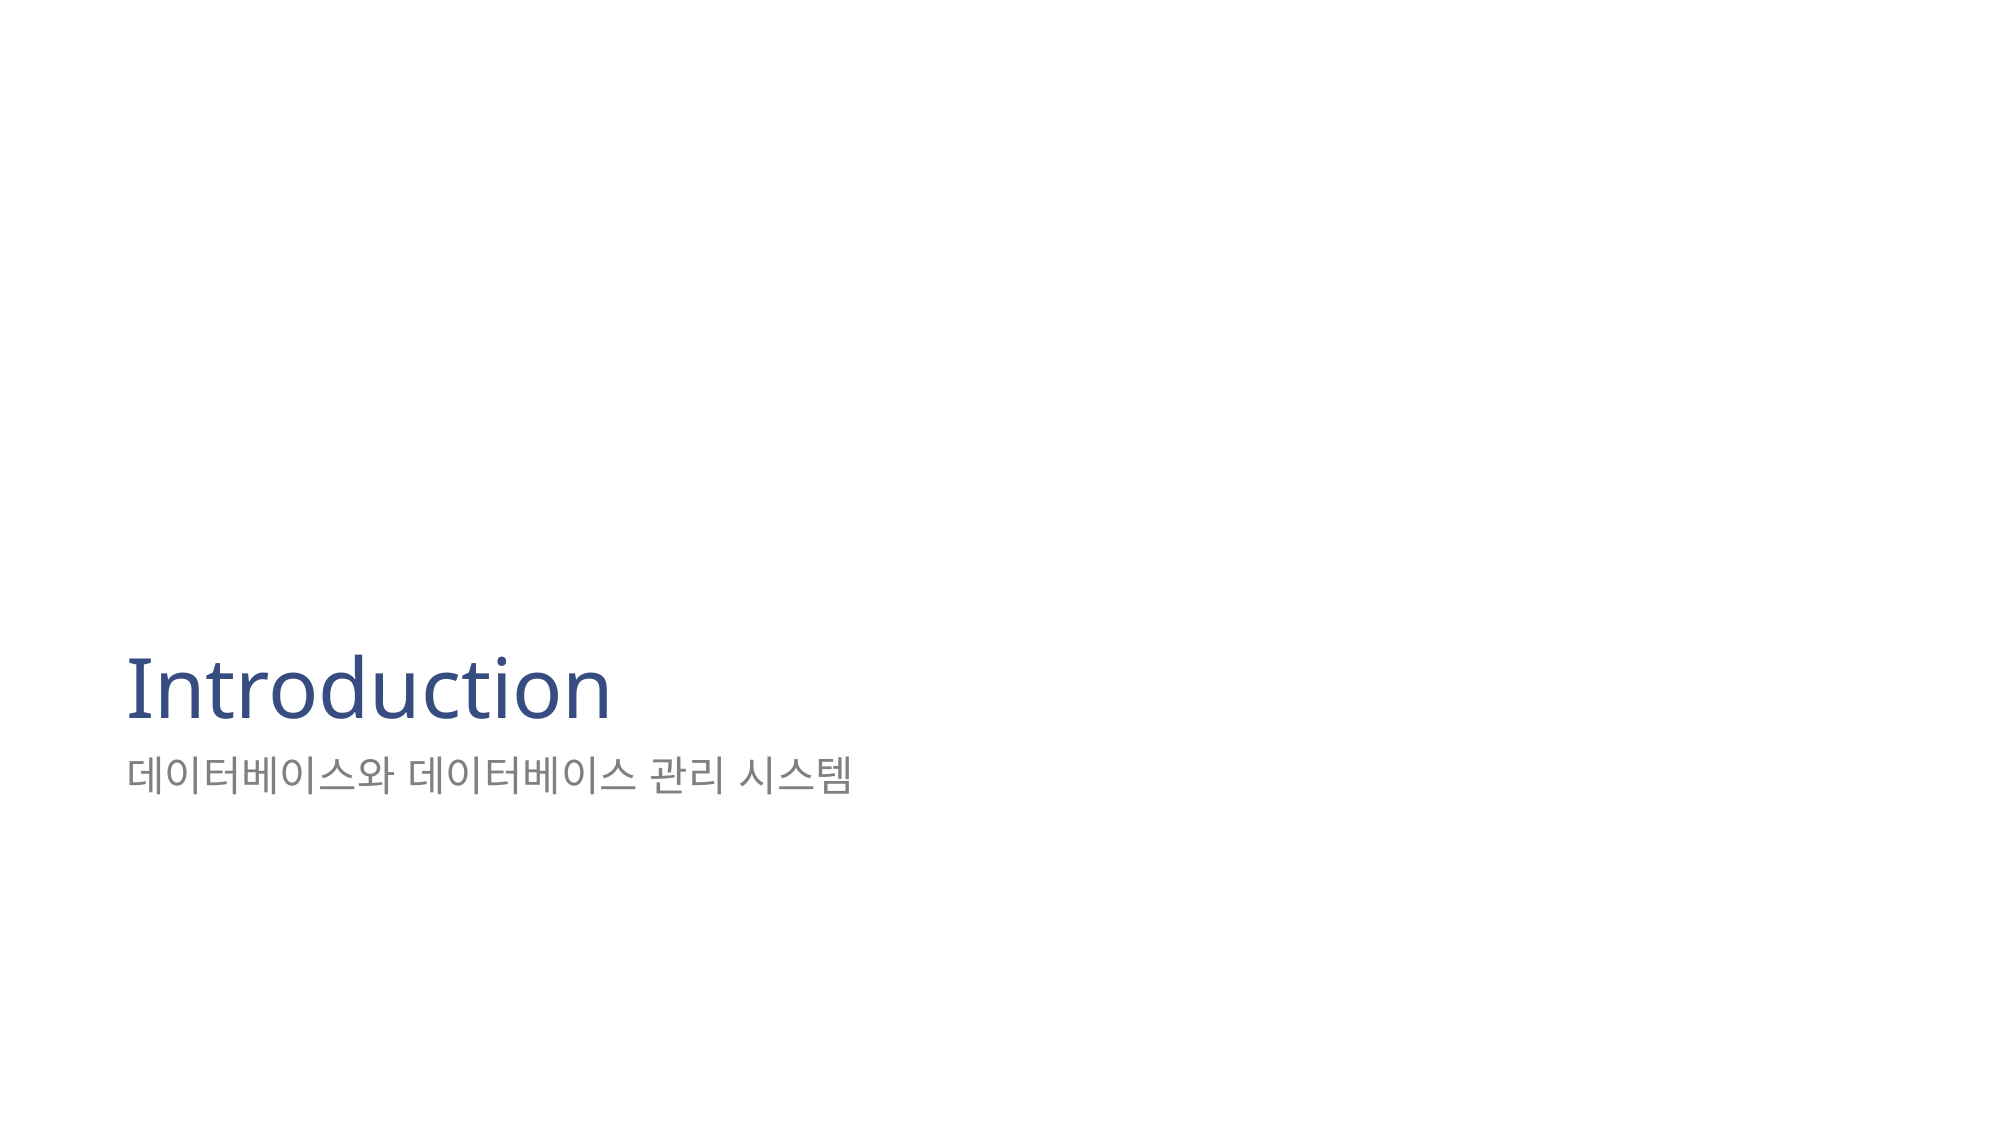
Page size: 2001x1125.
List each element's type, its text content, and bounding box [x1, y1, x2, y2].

list 데이터베이스와 데이터베이스 관리 시스템 [111, 742, 1522, 884]
title Introduction [111, 443, 1522, 742]
